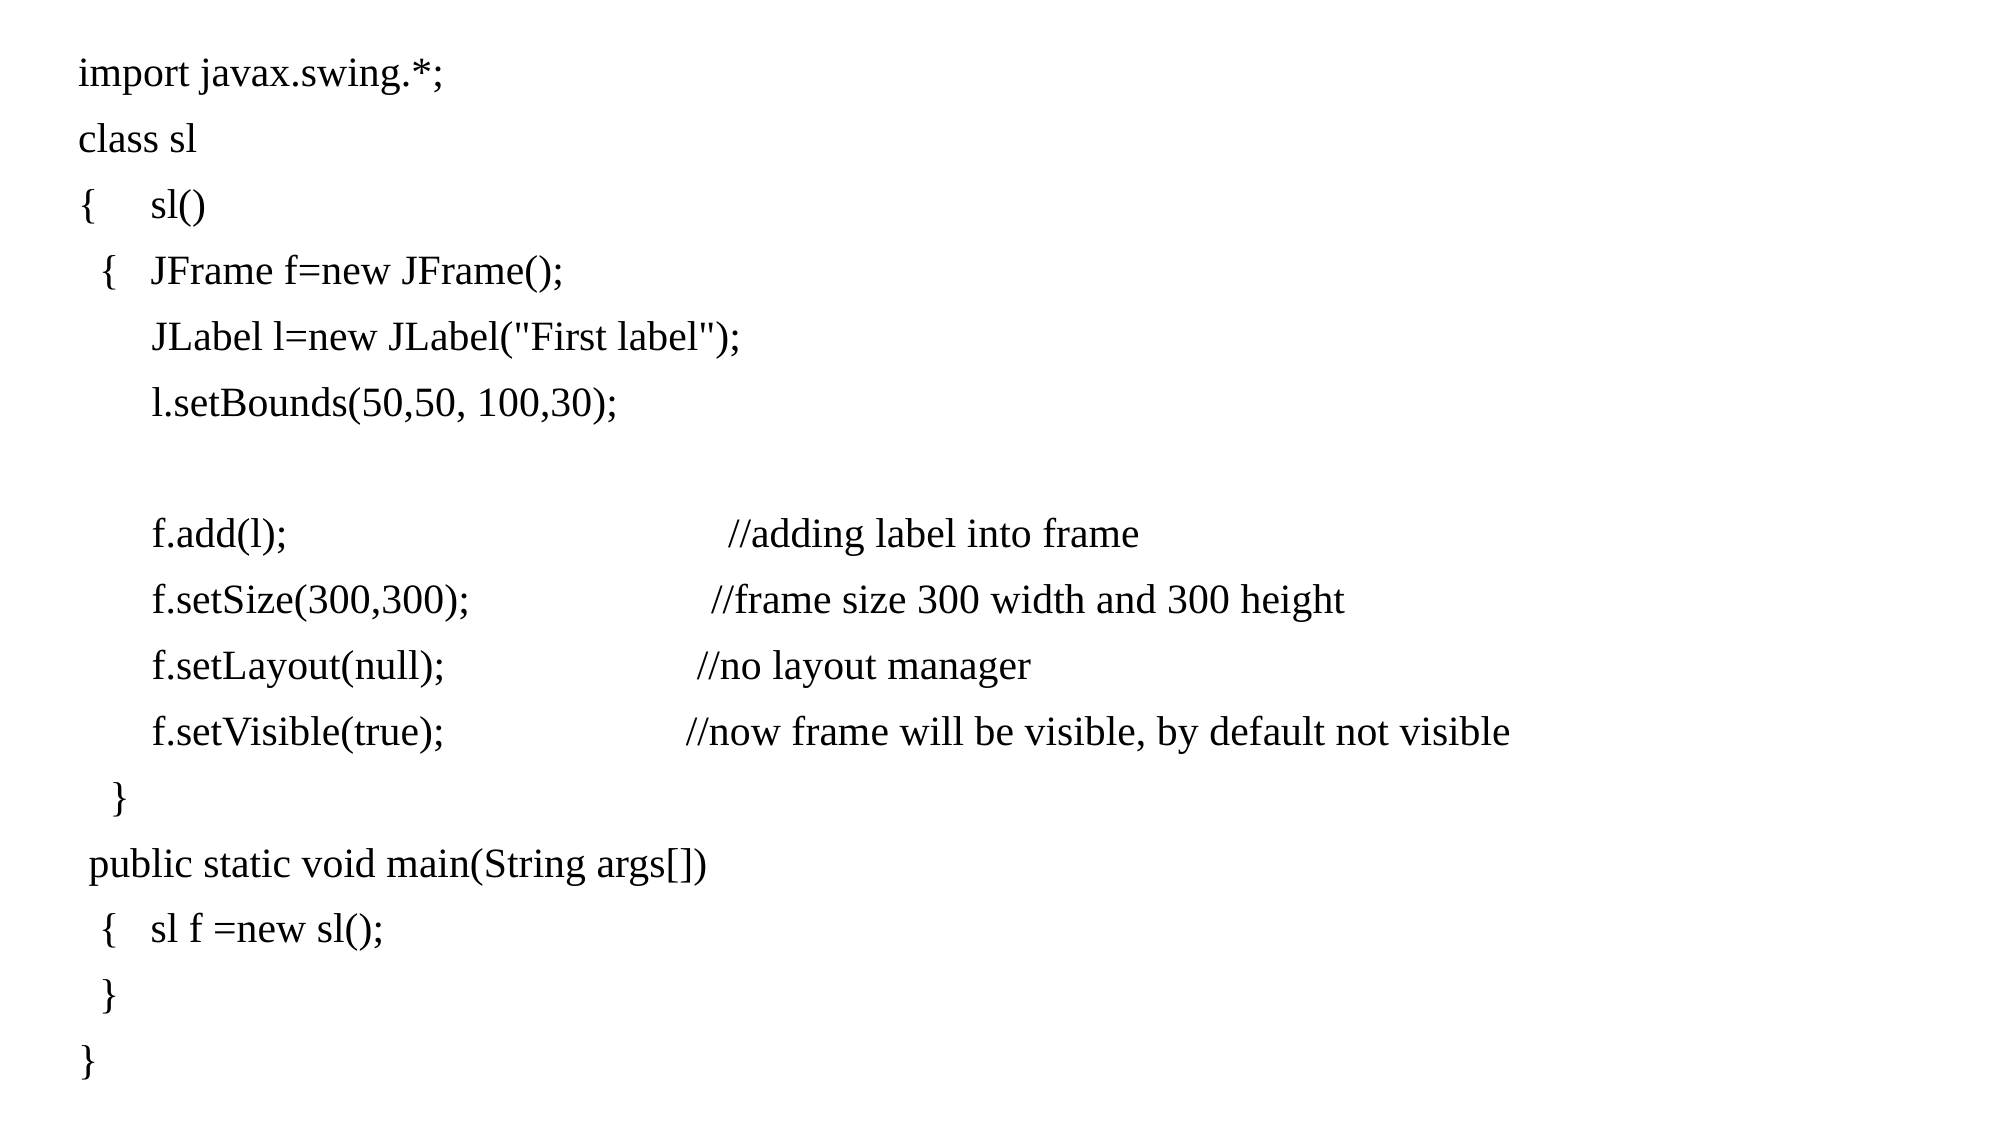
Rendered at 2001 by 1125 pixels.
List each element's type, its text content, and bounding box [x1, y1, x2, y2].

list import javax.swing.*; class sl { sl() { JFrame f=new JFrame(); JLabel l=new JLabel("First label"); l.setBounds(50,50, 100,30); f.add(l); //adding label into frame f.setSize(300,300); //frame size 300 width and 300 height f.setLayout(null); //no layout manager f.setVisible(true); //now frame will be visible, by default not visible } public static void main(String args[]) { sl f =new sl(); } } [63, 43, 1863, 1103]
